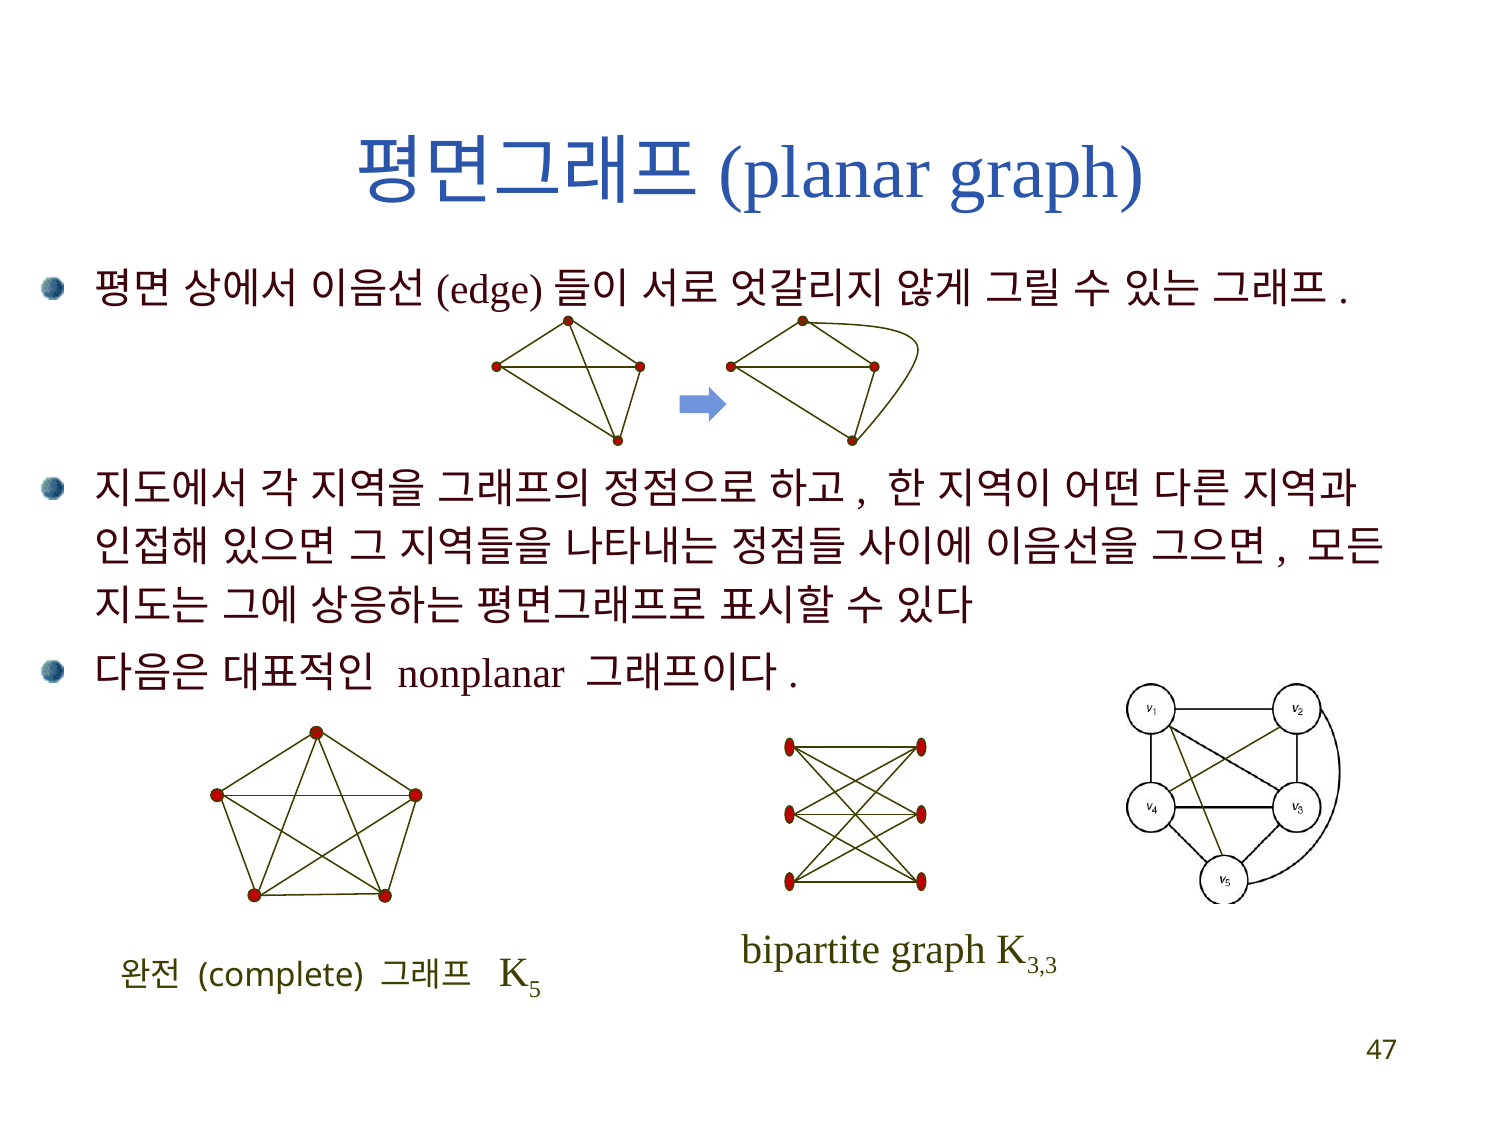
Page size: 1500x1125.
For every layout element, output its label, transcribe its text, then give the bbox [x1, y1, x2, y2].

picture [38, 274, 64, 300]
text_box [726, 362, 735, 372]
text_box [491, 316, 645, 446]
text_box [210, 726, 423, 903]
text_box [807, 320, 872, 364]
text_box [856, 424, 872, 442]
title 평면그래프(planar graph) [112, 99, 1388, 235]
text_box [857, 326, 919, 393]
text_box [1124, 678, 1350, 904]
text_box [746, 304, 794, 364]
slide_number 47 [1099, 1024, 1413, 1101]
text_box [857, 394, 899, 416]
text_box bipartite graph K3,3 [726, 914, 1079, 986]
list 평면 상에서 이음선(edge)들이 서로 엇갈리지 않게 그릴 수 있는 그래프. 지도에서 각 지역을 그래프의 정점으로 하고, 한 지역이 어떤 다른 지역과 인접해 있으면 그 지역들을 나타내는 정점들 사이에 이음선을 그으면, 모든 지도는 그에 상응하는 평면그래프로 표시할 수 있다 다음은 대표적인 nonplanar 그래프이다. [23, 246, 1474, 715]
text_box [679, 386, 727, 422]
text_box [735, 366, 852, 440]
picture [38, 657, 64, 683]
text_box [784, 737, 926, 891]
picture [38, 474, 64, 500]
text_box 완전 (complete) 그래프 K5 [105, 937, 575, 1010]
